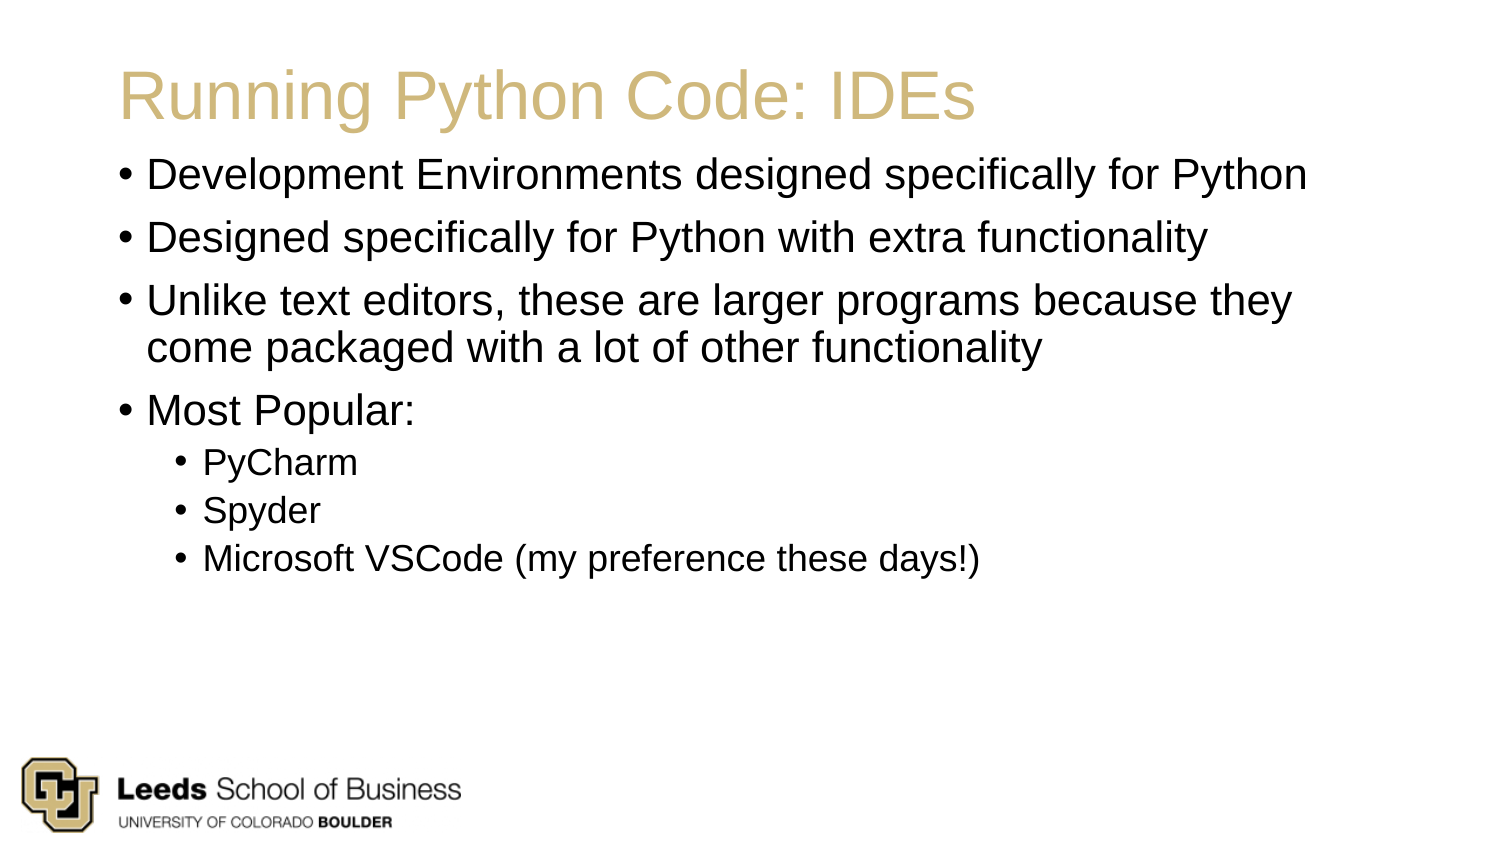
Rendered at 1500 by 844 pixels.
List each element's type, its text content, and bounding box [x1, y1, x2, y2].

list Development Environments designed specifically for Python Designed specifically for Python with extra functionality Unlike text editors, these are larger programs because they come packaged with a lot of other functionality Most Popular: PyCharm Spyder Microsoft VSCode (my preference these days!) [103, 208, 1397, 662]
title Running Python Code: IDEs [103, 44, 1397, 208]
picture [21, 757, 461, 833]
